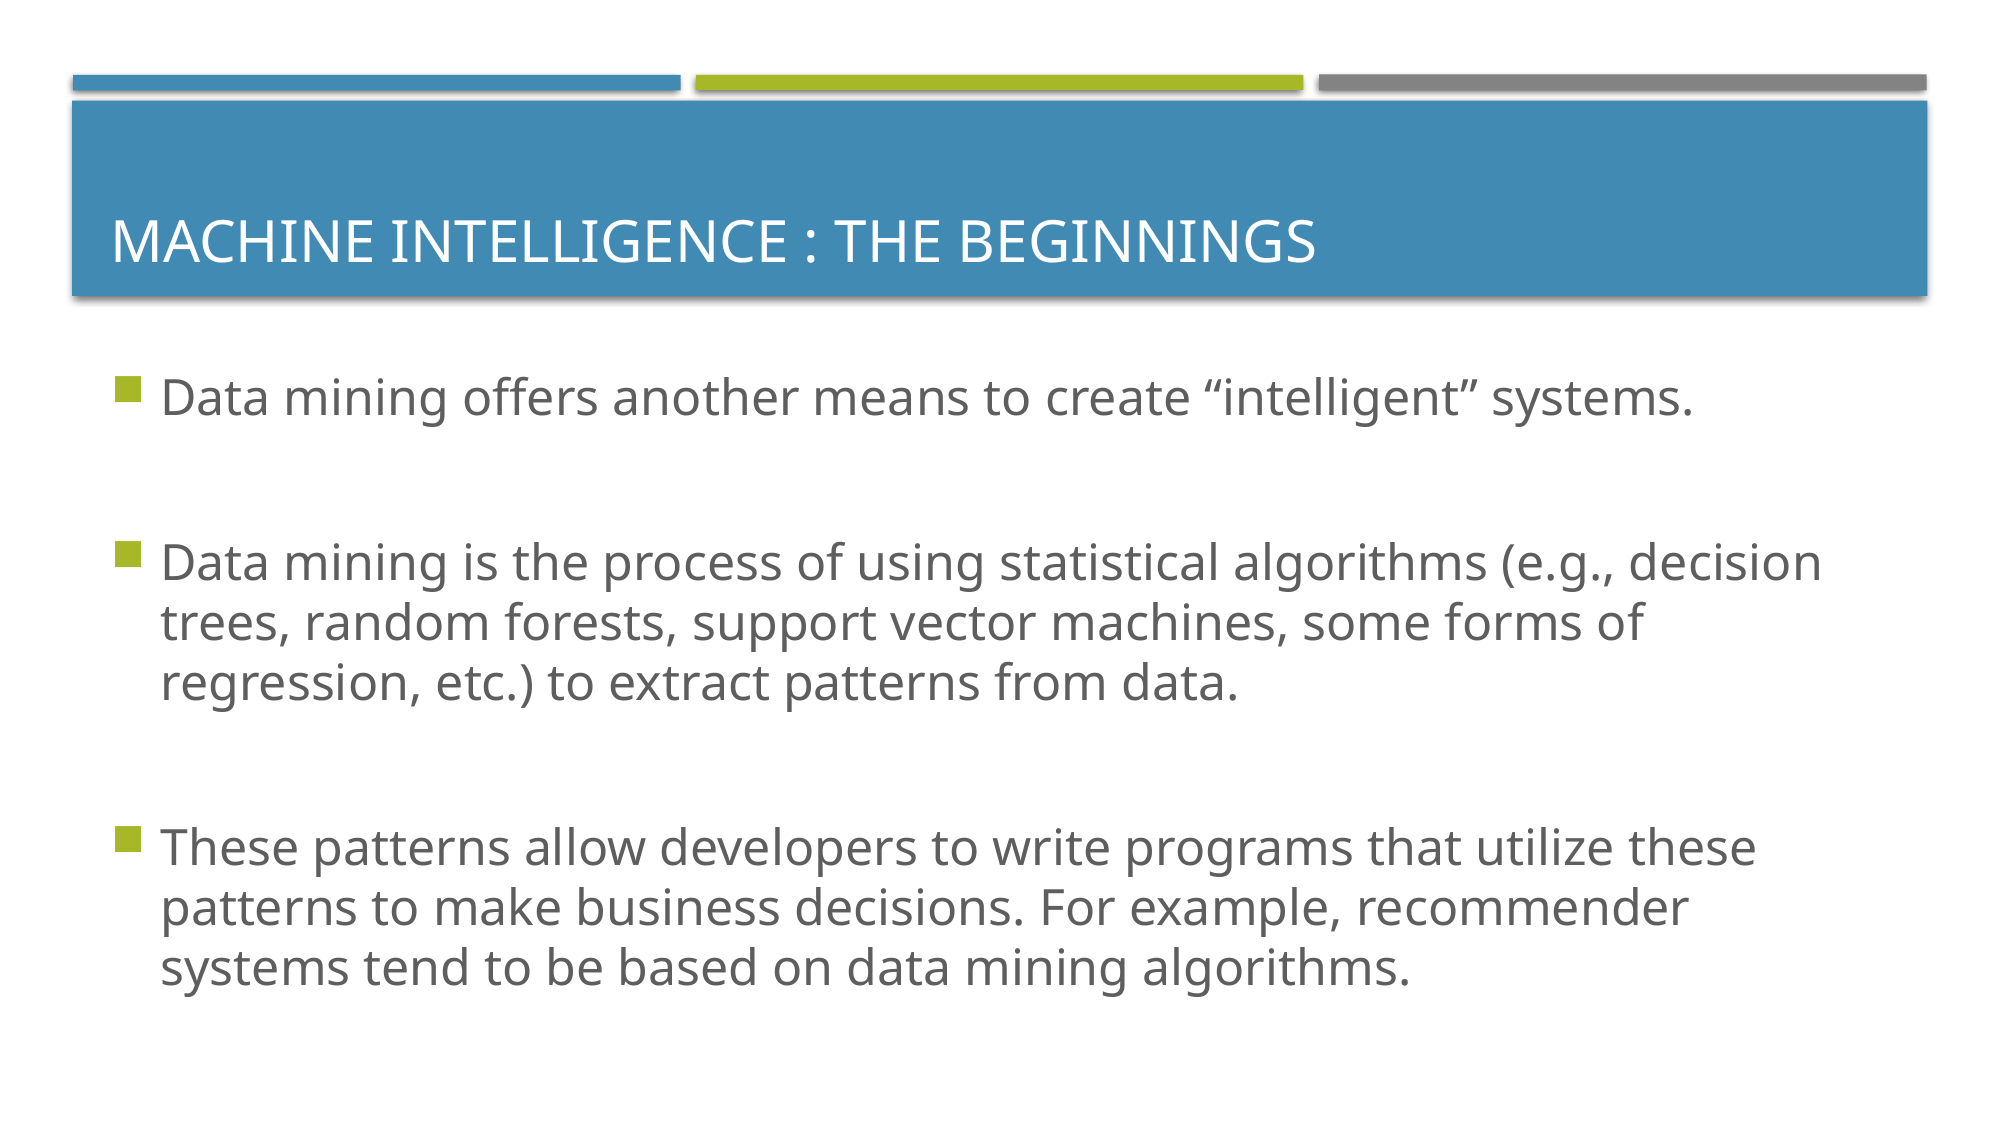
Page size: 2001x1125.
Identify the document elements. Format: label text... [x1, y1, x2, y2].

list Data mining offers another means to create “intelligent” systems. Data mining is the process of using statistical algorithms (e.g., decision trees, random forests, support vector machines, some forms of regression, etc.) to extract patterns from data. These patterns allow developers to write programs that utilize these patterns to make business decisions. For example, recommender systems tend to be based on data mining algorithms. [95, 357, 1895, 1066]
title Machine Intelligence : The Beginnings [95, 115, 1905, 282]
